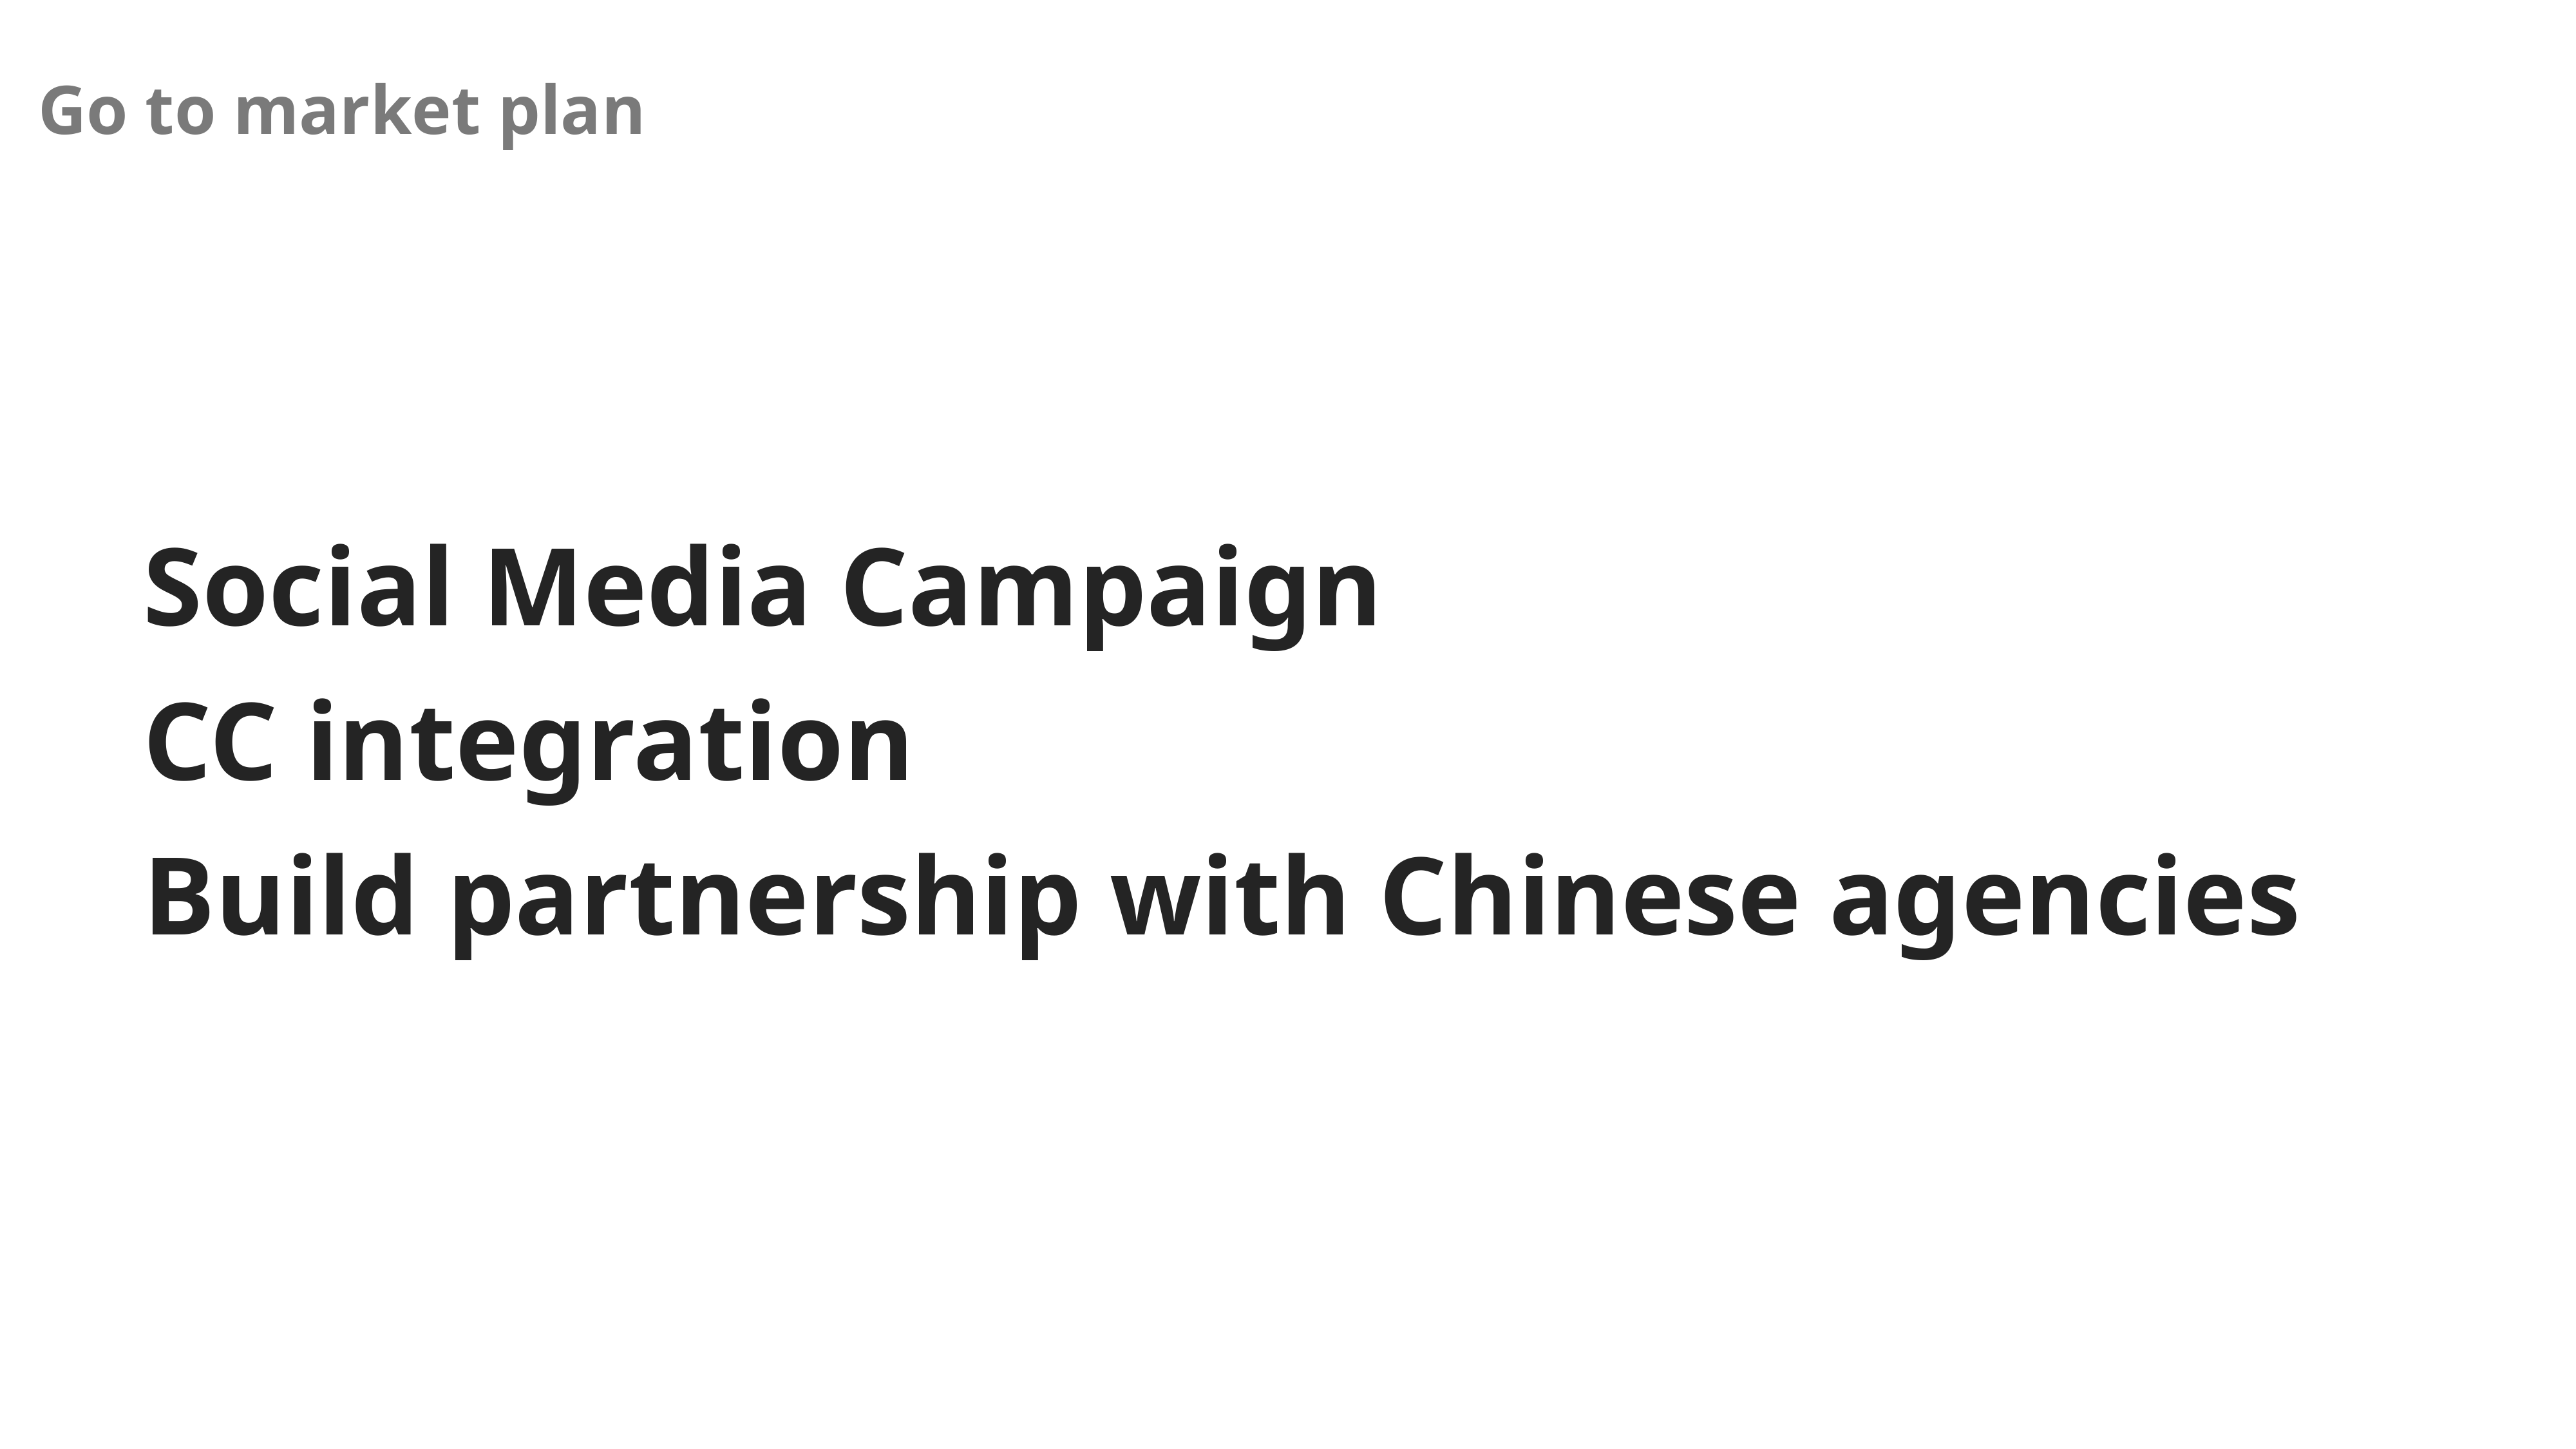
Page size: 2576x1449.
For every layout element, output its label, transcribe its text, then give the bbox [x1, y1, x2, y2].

text_box Social Media Campaign CC integration Build partnership with Chinese agencies [138, 487, 2307, 962]
text_box Go to market plan [32, 62, 652, 153]
